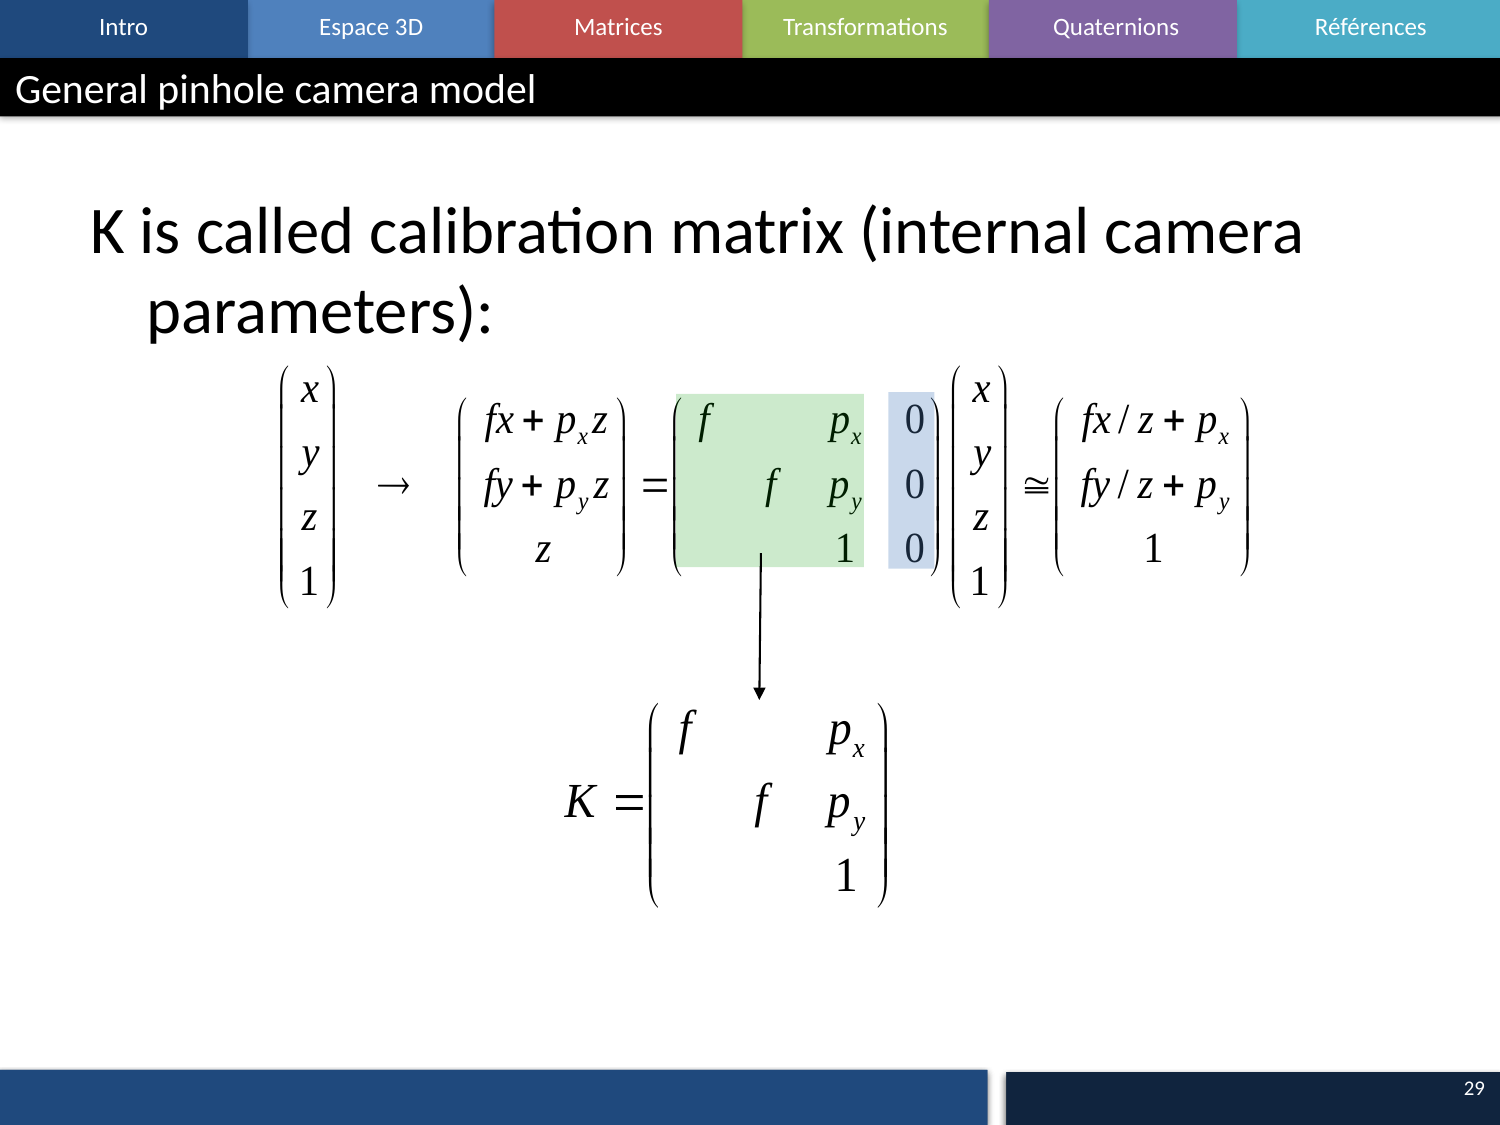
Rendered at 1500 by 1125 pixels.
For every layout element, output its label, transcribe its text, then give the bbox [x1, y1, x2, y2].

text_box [271, 358, 1260, 617]
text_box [555, 691, 901, 920]
list K is called calibration matrix (internal camera parameters): [75, 179, 1425, 1005]
title General pinhole camera model [0, 58, 1500, 117]
slide_number 29 [1149, 1050, 1500, 1125]
